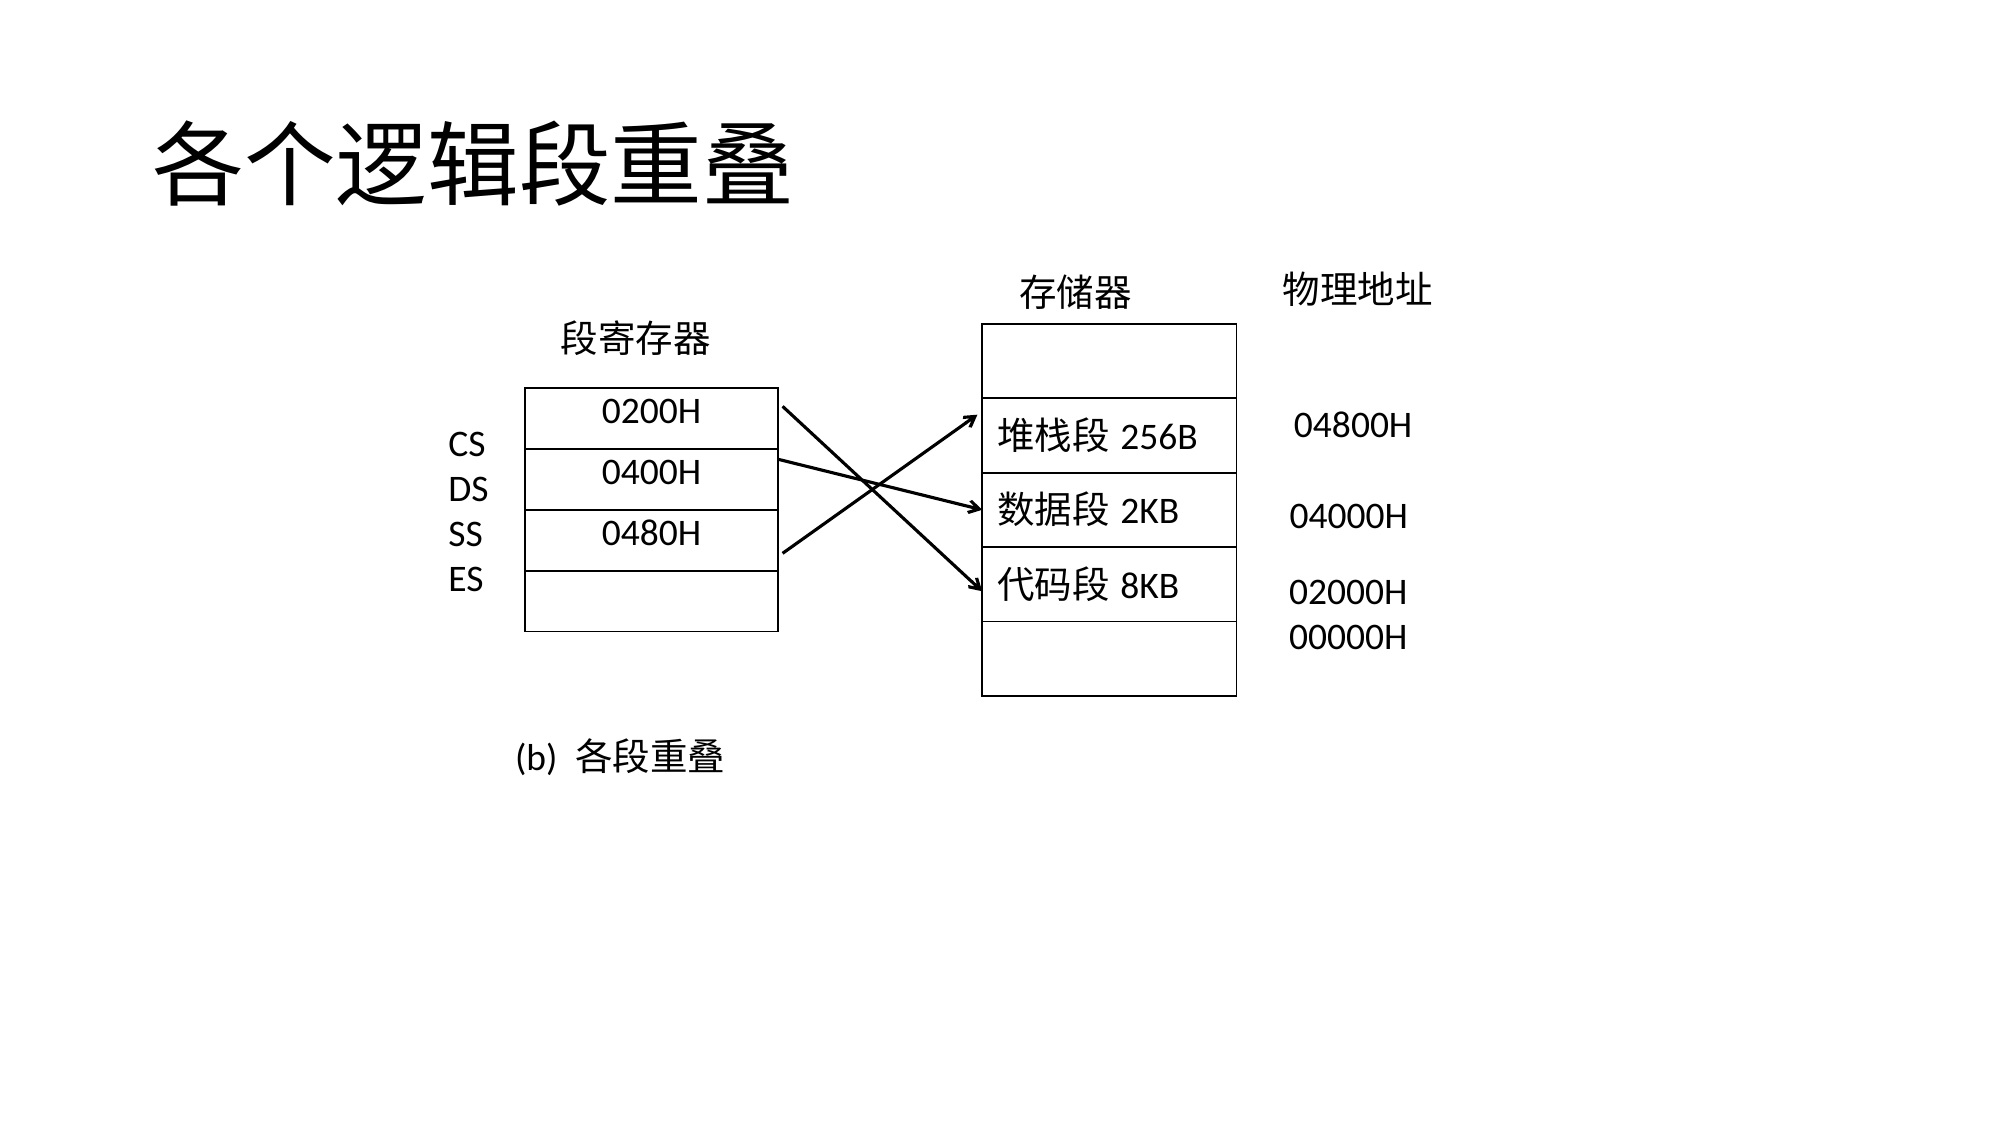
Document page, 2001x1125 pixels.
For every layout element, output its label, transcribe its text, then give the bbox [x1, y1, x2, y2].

table_cell 堆栈段256B [983, 399, 1236, 472]
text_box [782, 414, 978, 554]
text_box CS DS SS ES [433, 411, 541, 607]
text_box 04800H [1279, 392, 1512, 453]
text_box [782, 406, 983, 459]
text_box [778, 459, 782, 510]
table_cell 0480H [541, 511, 777, 570]
text_box 物理地址 [1268, 258, 1500, 319]
text_box 段寄存器 [545, 307, 778, 368]
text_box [978, 459, 983, 510]
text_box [782, 510, 983, 592]
title 各个逻辑段重叠 [137, 59, 1863, 278]
text_box 存储器 [1004, 261, 1237, 322]
table_cell 数据段2KB [983, 474, 1236, 546]
table_cell 0400H [541, 450, 777, 509]
text_box 02000H 00000H [1274, 559, 1507, 664]
table_cell [983, 622, 1236, 695]
table_cell [526, 572, 777, 631]
table_cell 代码段8KB [983, 548, 1236, 621]
table_header [983, 325, 1236, 397]
text_box (b) 各段重叠 [500, 725, 804, 786]
text_box 04000H [1274, 484, 1507, 544]
table_header 0200H [526, 389, 777, 448]
